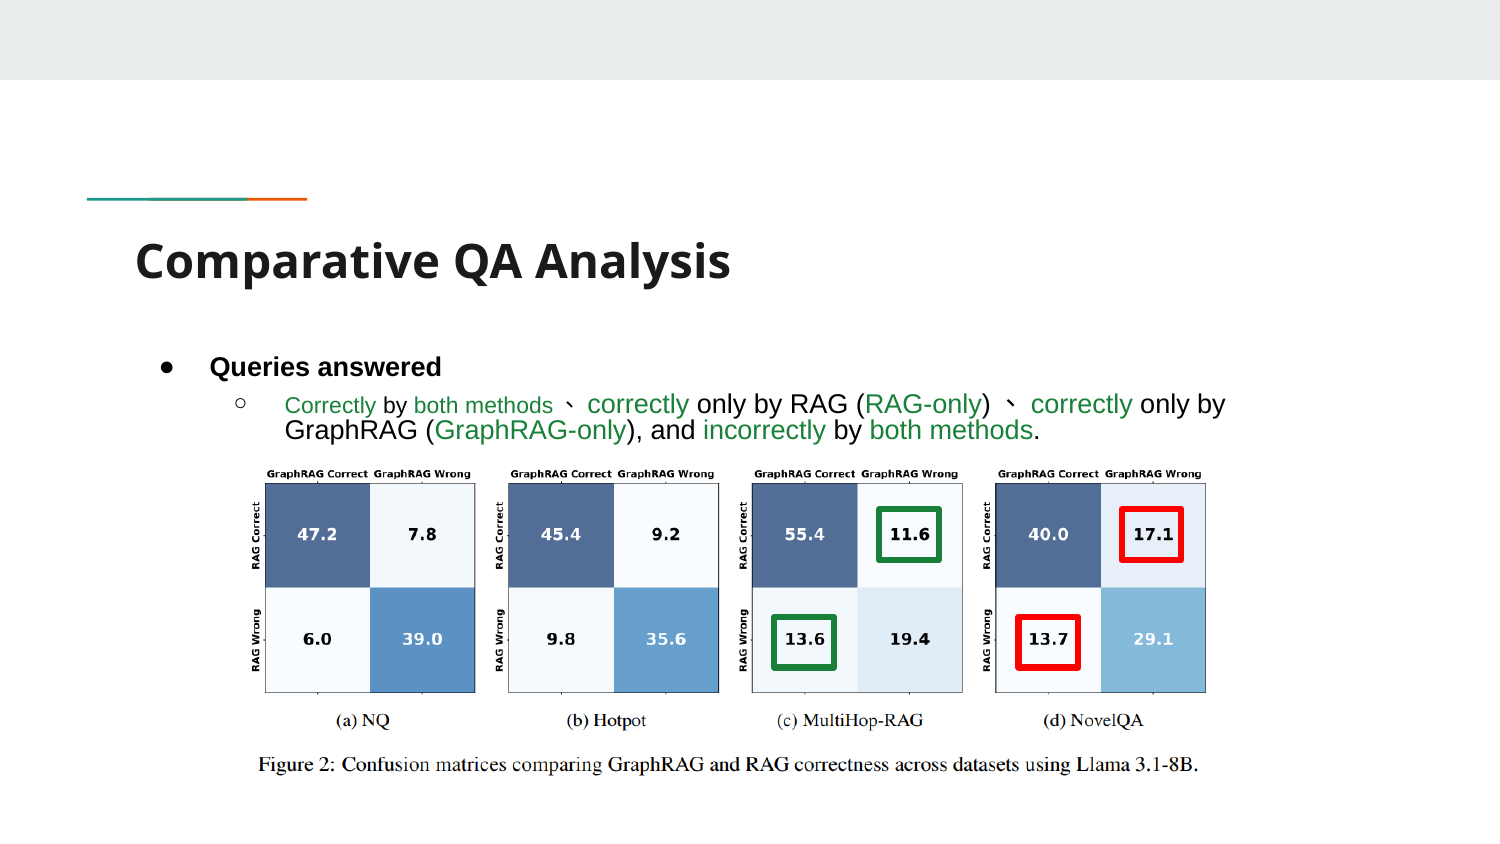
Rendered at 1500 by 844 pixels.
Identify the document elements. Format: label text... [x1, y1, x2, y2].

title Comparative QA Analysis [119, 216, 1381, 305]
list Queries answered Correctly by both methods、correctly only by RAG (RAG-only)、correctly only by GraphRAG (GraphRAG-only), and incorrectly by both methods. [119, 341, 1381, 459]
picture [238, 450, 1223, 785]
